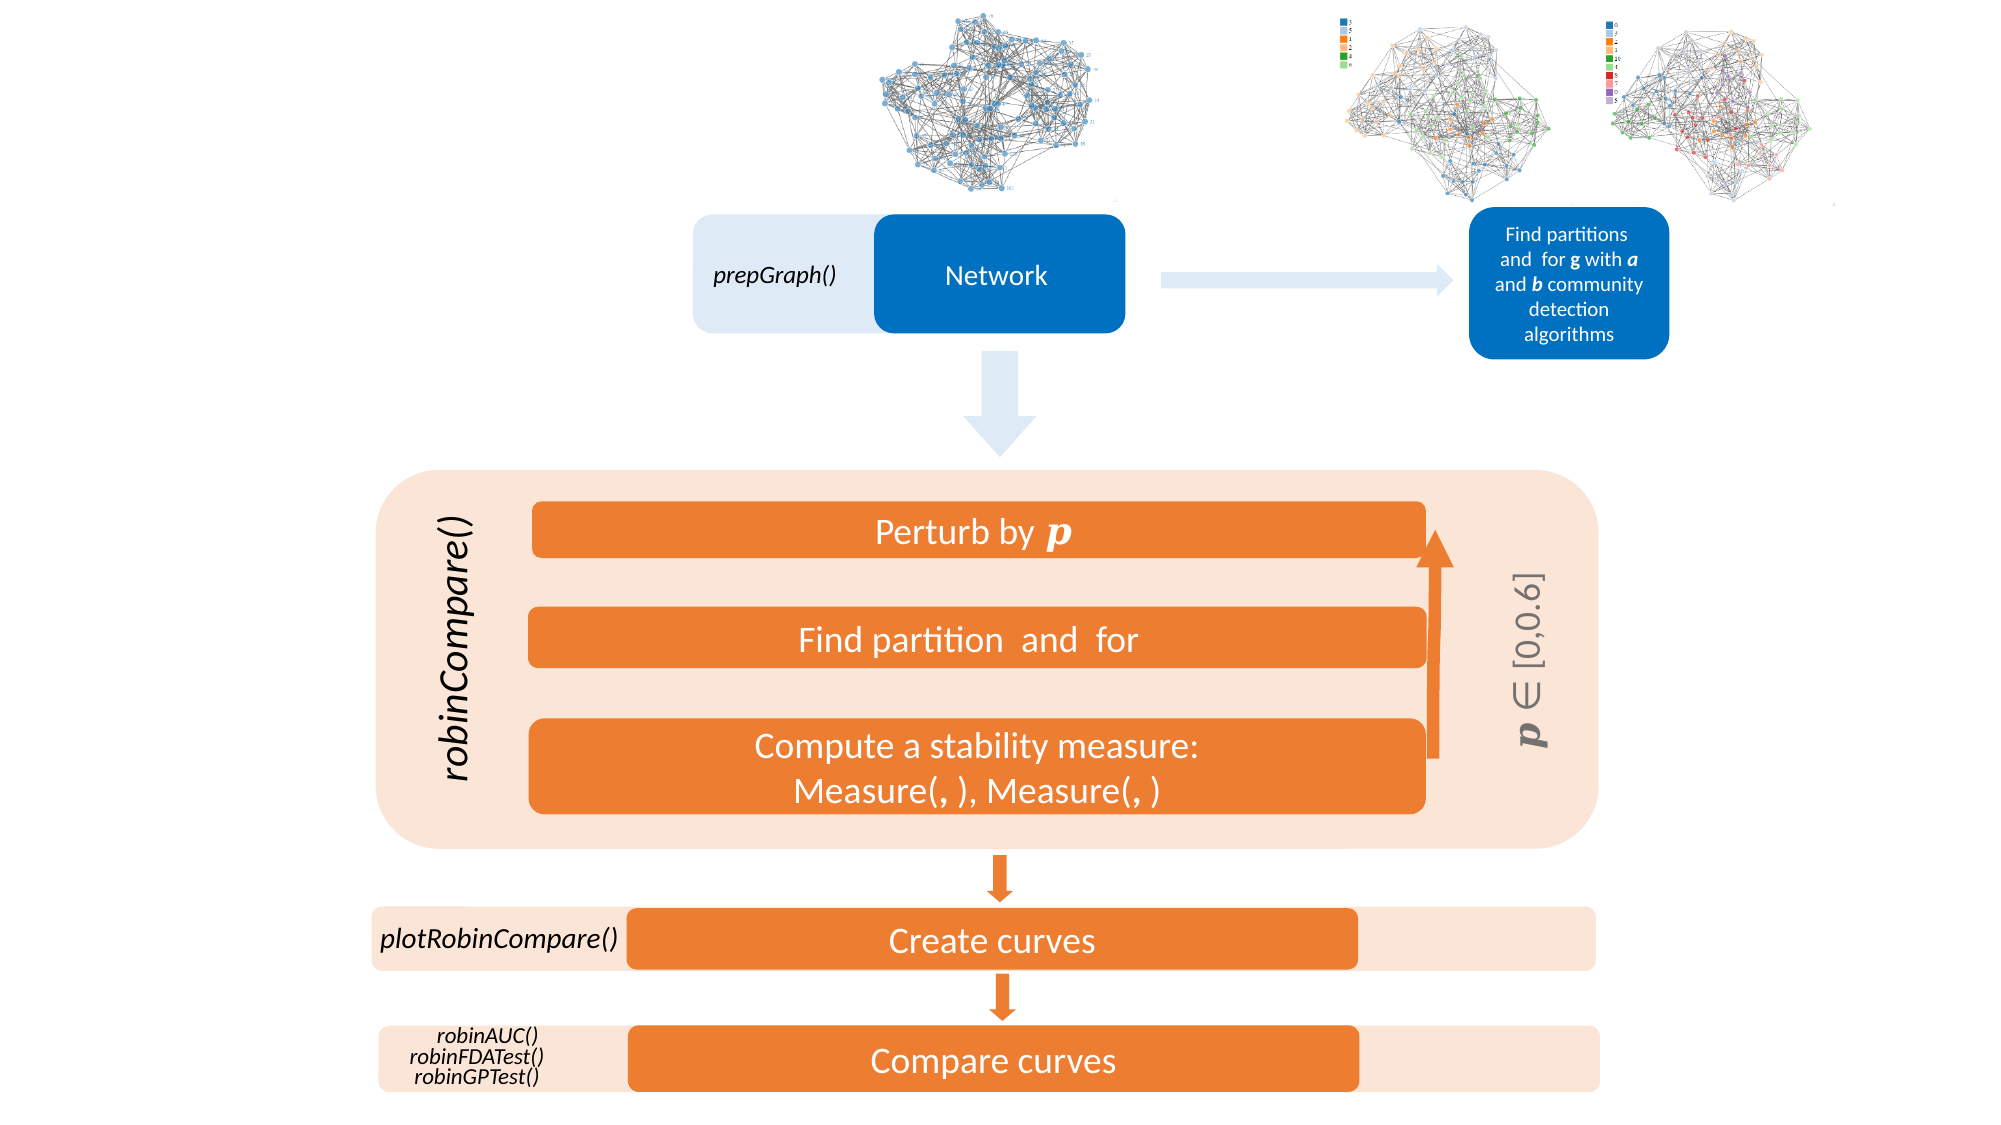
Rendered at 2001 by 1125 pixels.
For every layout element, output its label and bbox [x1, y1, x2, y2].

text_box [363, 0, 1835, 1098]
